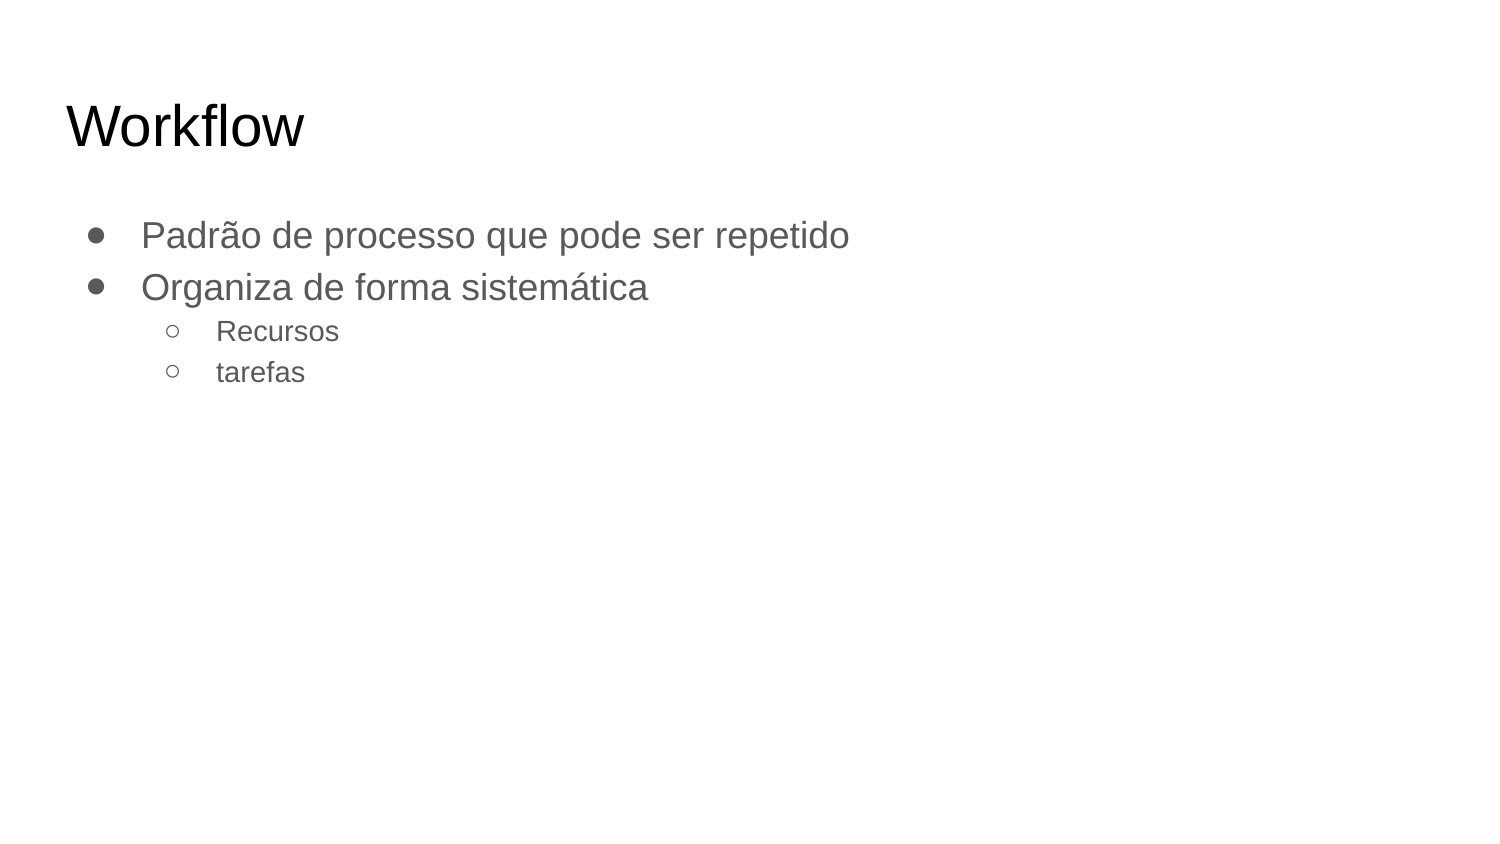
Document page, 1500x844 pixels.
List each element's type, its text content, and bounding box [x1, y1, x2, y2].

list Padrão de processo que pode ser repetido Organiza de forma sistemática Recursos tarefas [51, 189, 1449, 750]
title Workflow [51, 72, 1449, 167]
